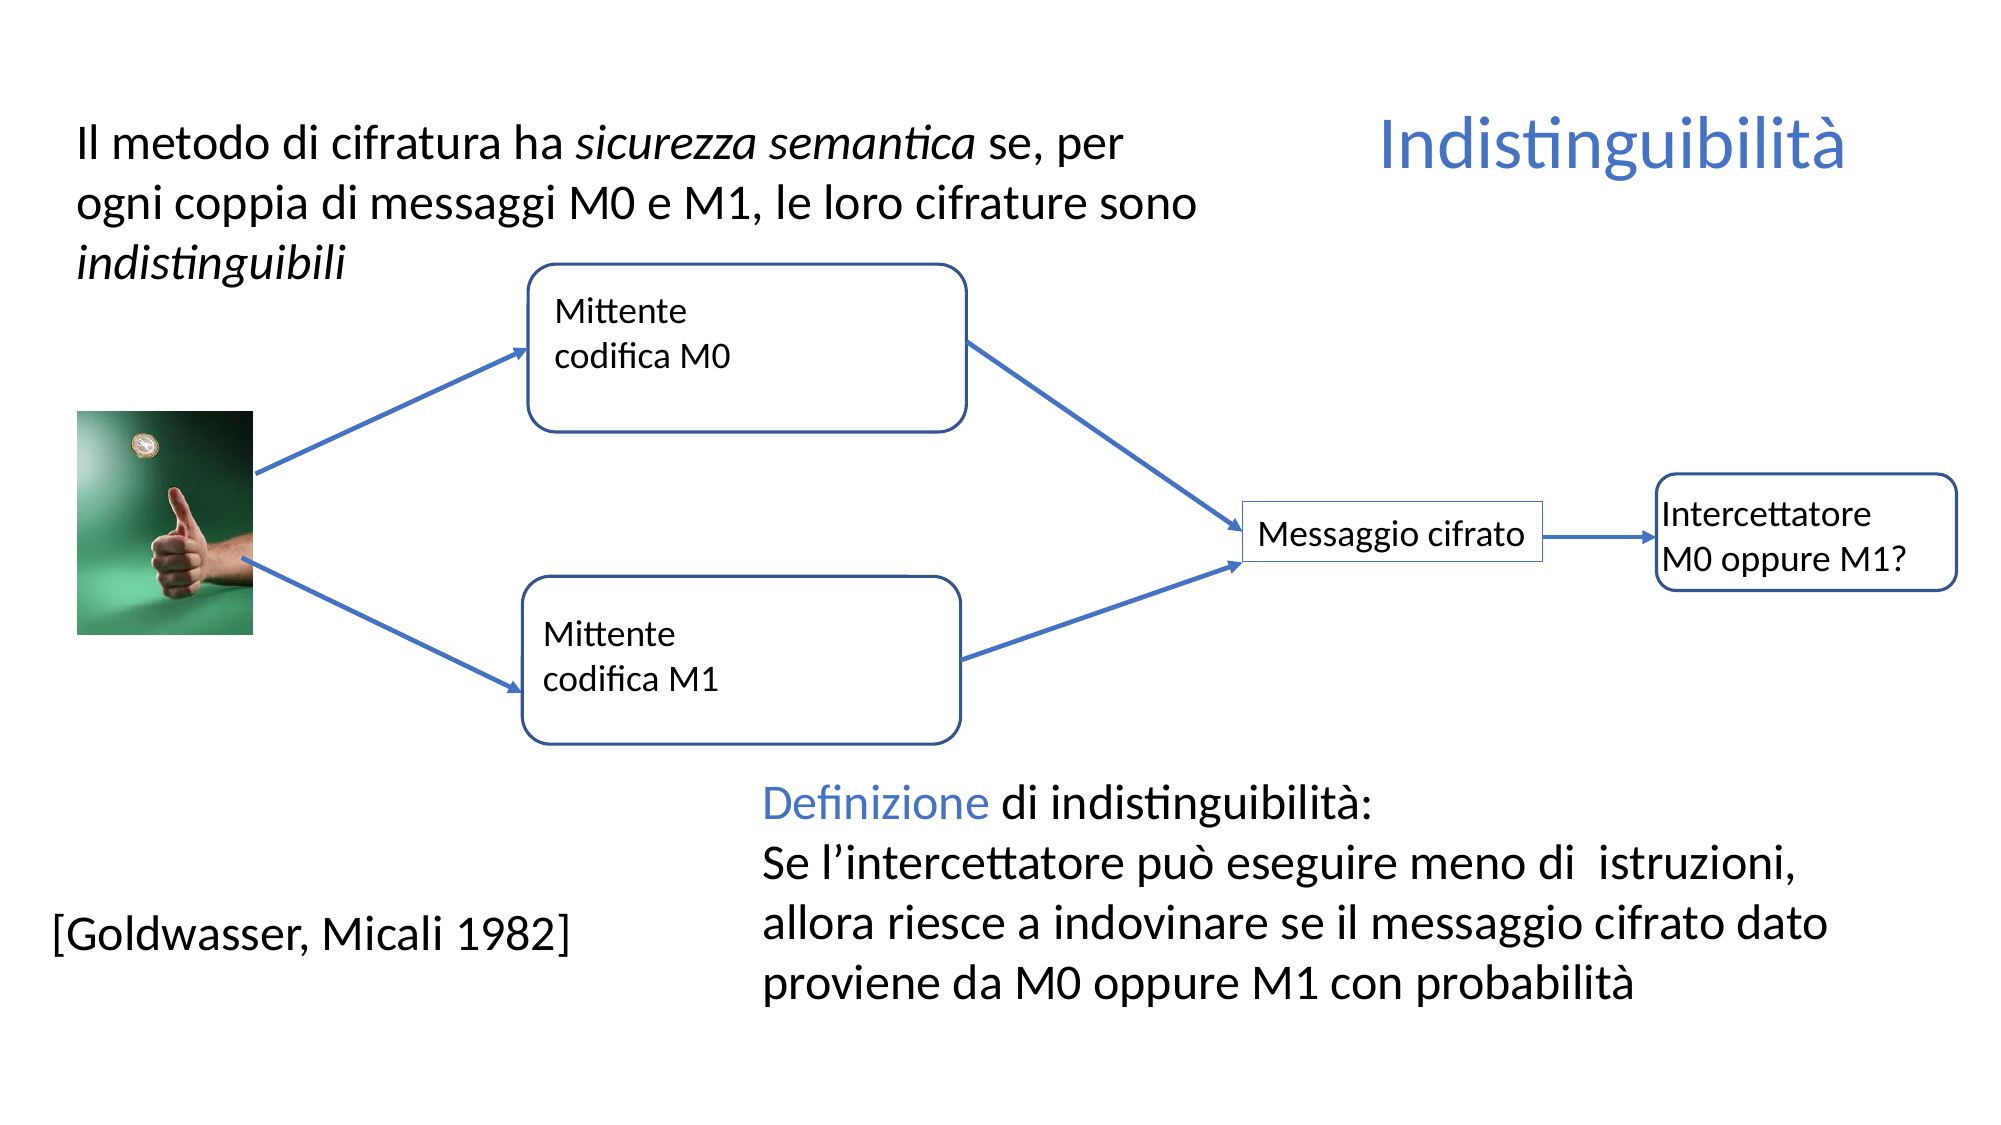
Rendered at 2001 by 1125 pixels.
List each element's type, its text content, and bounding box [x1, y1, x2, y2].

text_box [255, 348, 529, 474]
text_box Il metodo di cifratura ha sicurezza semantica se, per ogni coppia di messaggi M0 e M1, le loro cifrature sono indistinguibili [61, 102, 1239, 297]
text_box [960, 562, 1243, 661]
text_box Intercettatore M0 oppure M1? [1646, 481, 1957, 587]
text_box Messaggio cifrato [1242, 501, 1543, 562]
picture [77, 411, 253, 635]
text_box [1659, 472, 1954, 481]
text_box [241, 557, 523, 693]
text_box Mittente codifica M1 [528, 601, 944, 707]
text_box [521, 575, 962, 746]
text_box [1663, 587, 1950, 592]
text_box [966, 341, 1243, 533]
title Indistinguibilità [137, 59, 1863, 229]
text_box [527, 297, 968, 434]
text_box [Goldwasser, Micali 1982] [36, 892, 610, 968]
